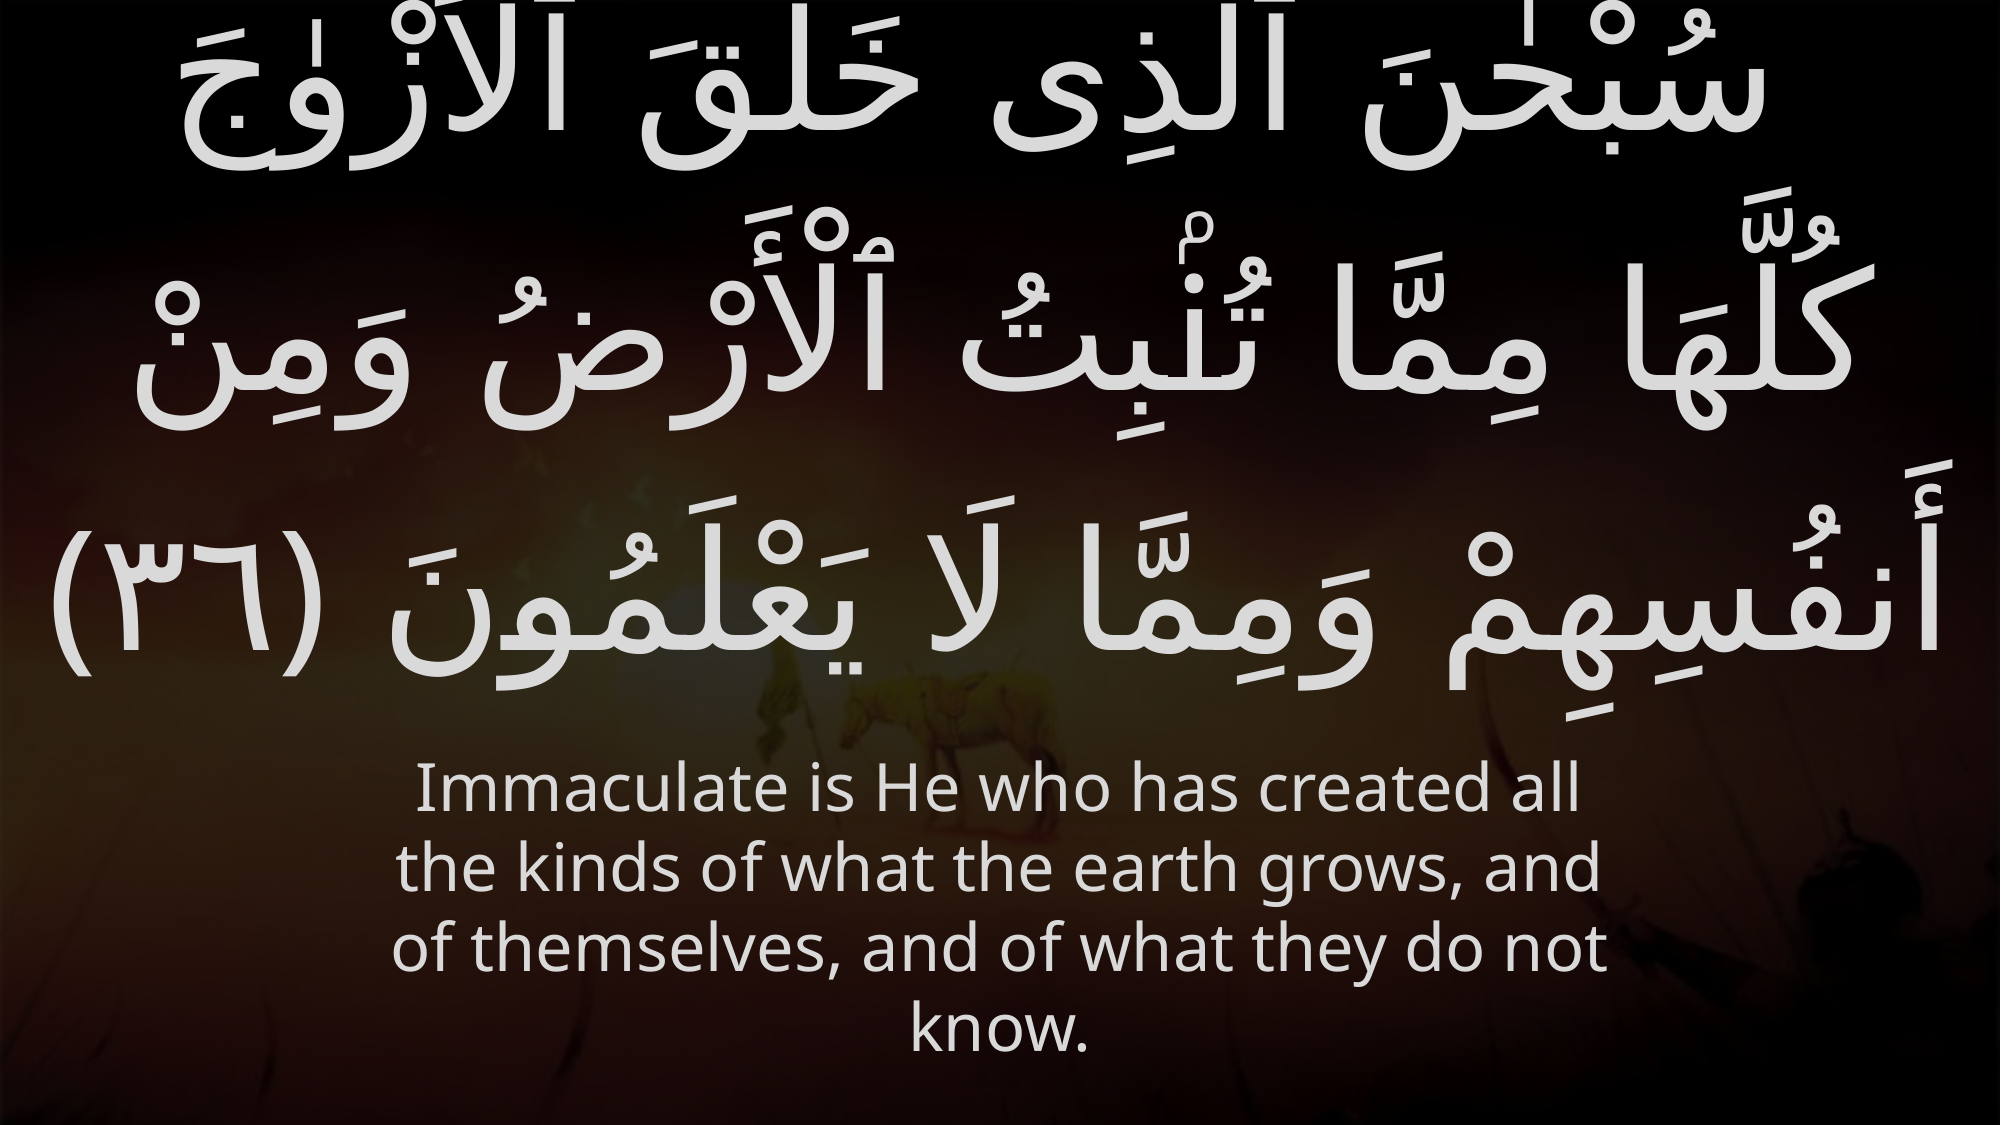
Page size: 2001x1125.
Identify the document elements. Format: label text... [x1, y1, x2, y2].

title سُبْحٰنَ ٱلَّذِى خَلَقَ ٱلْأَزْوٰجَ كُلَّهَا مِمَّا تُنۢبِتُ ٱلْأَرْضُ وَمِنْ أَنفُسِهِمْ وَمِمَّا لَا يَعْلَمُونَ ﴿٣٦﴾ [0, 200, 2000, 388]
list Immaculate is He who has created all the kinds of what the earth grows, and of themselves, and of what they do not know. [356, 737, 1644, 1050]
